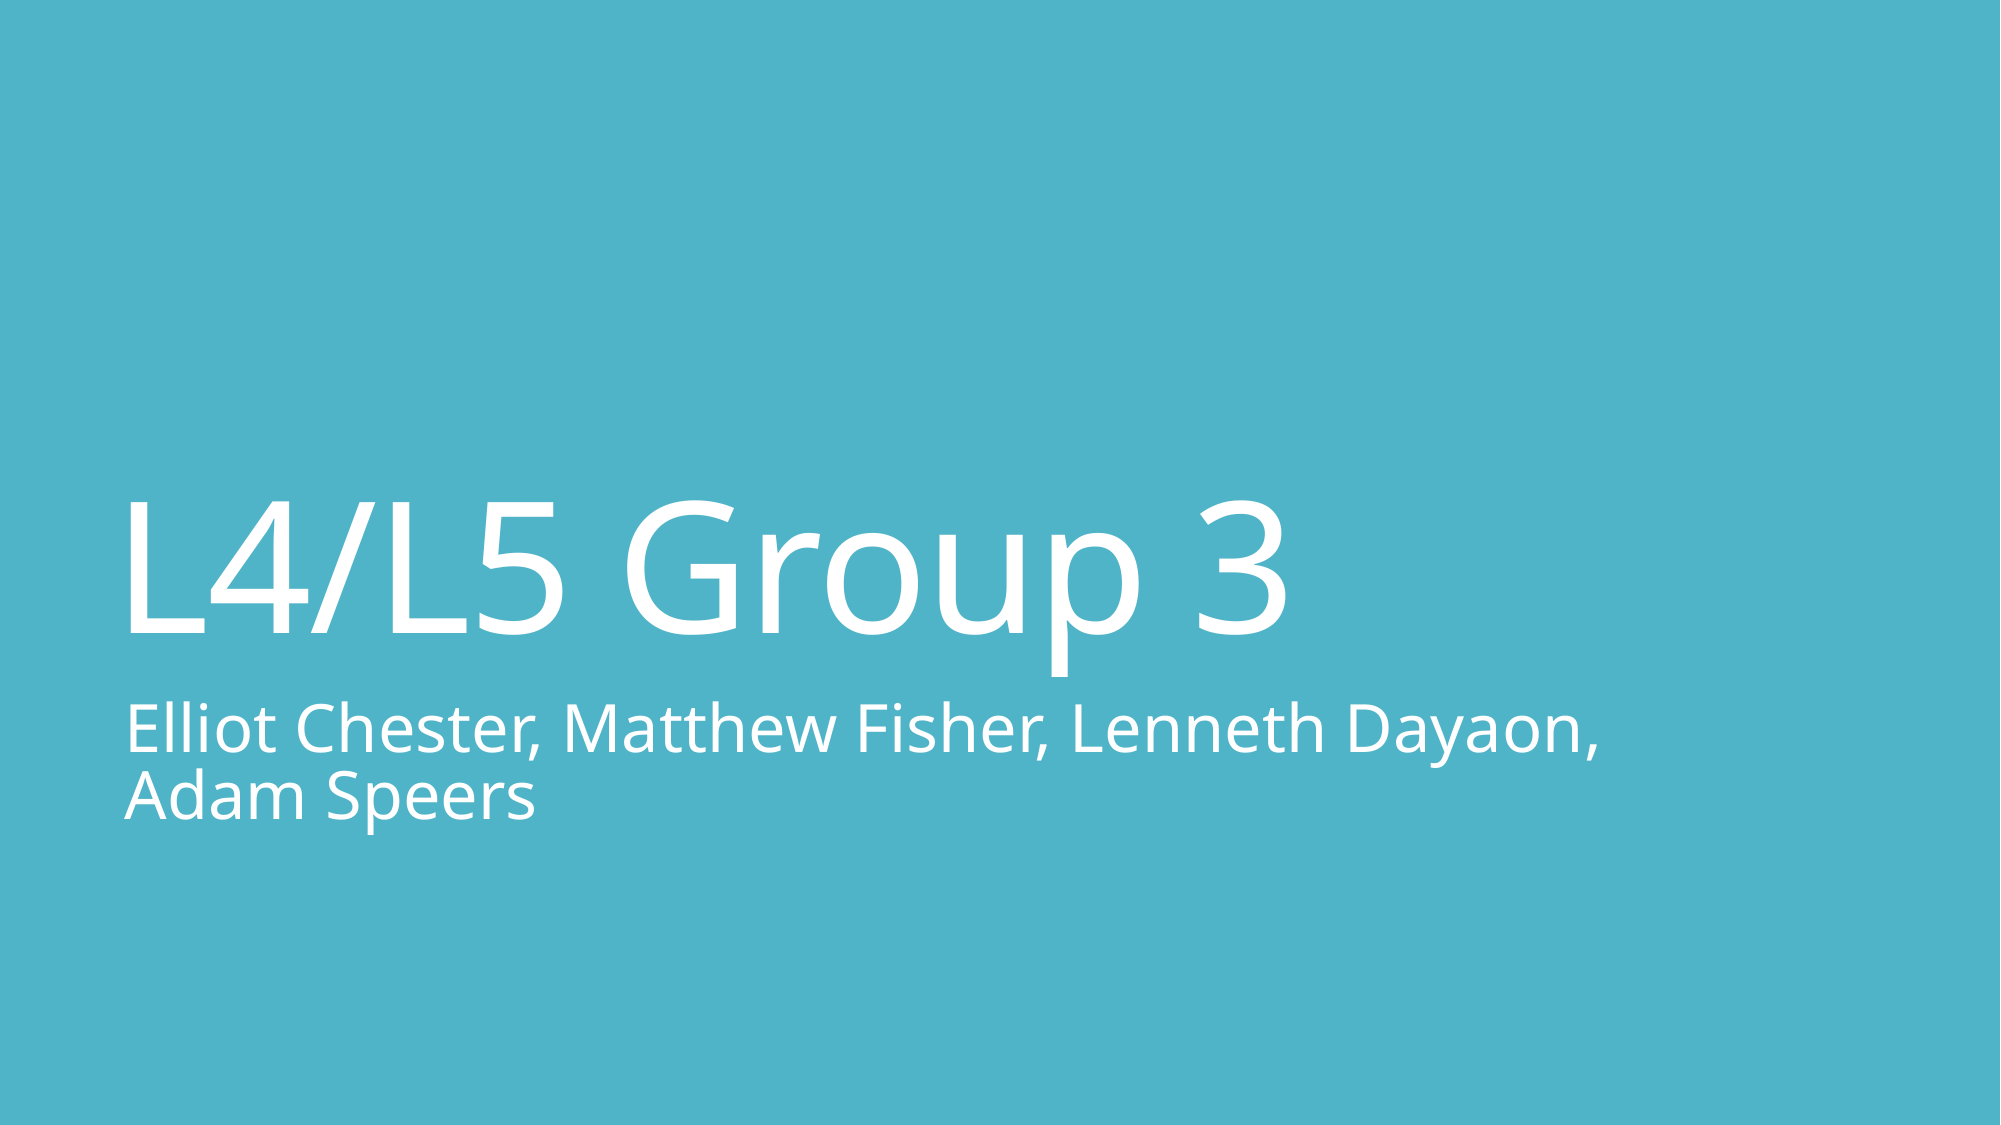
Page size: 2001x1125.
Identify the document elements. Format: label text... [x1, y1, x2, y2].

subtitle Elliot Chester, Matthew Fisher, Lenneth Dayaon, Adam Speers [109, 690, 1802, 961]
title L4/L5 Group 3 [98, 126, 1868, 677]
